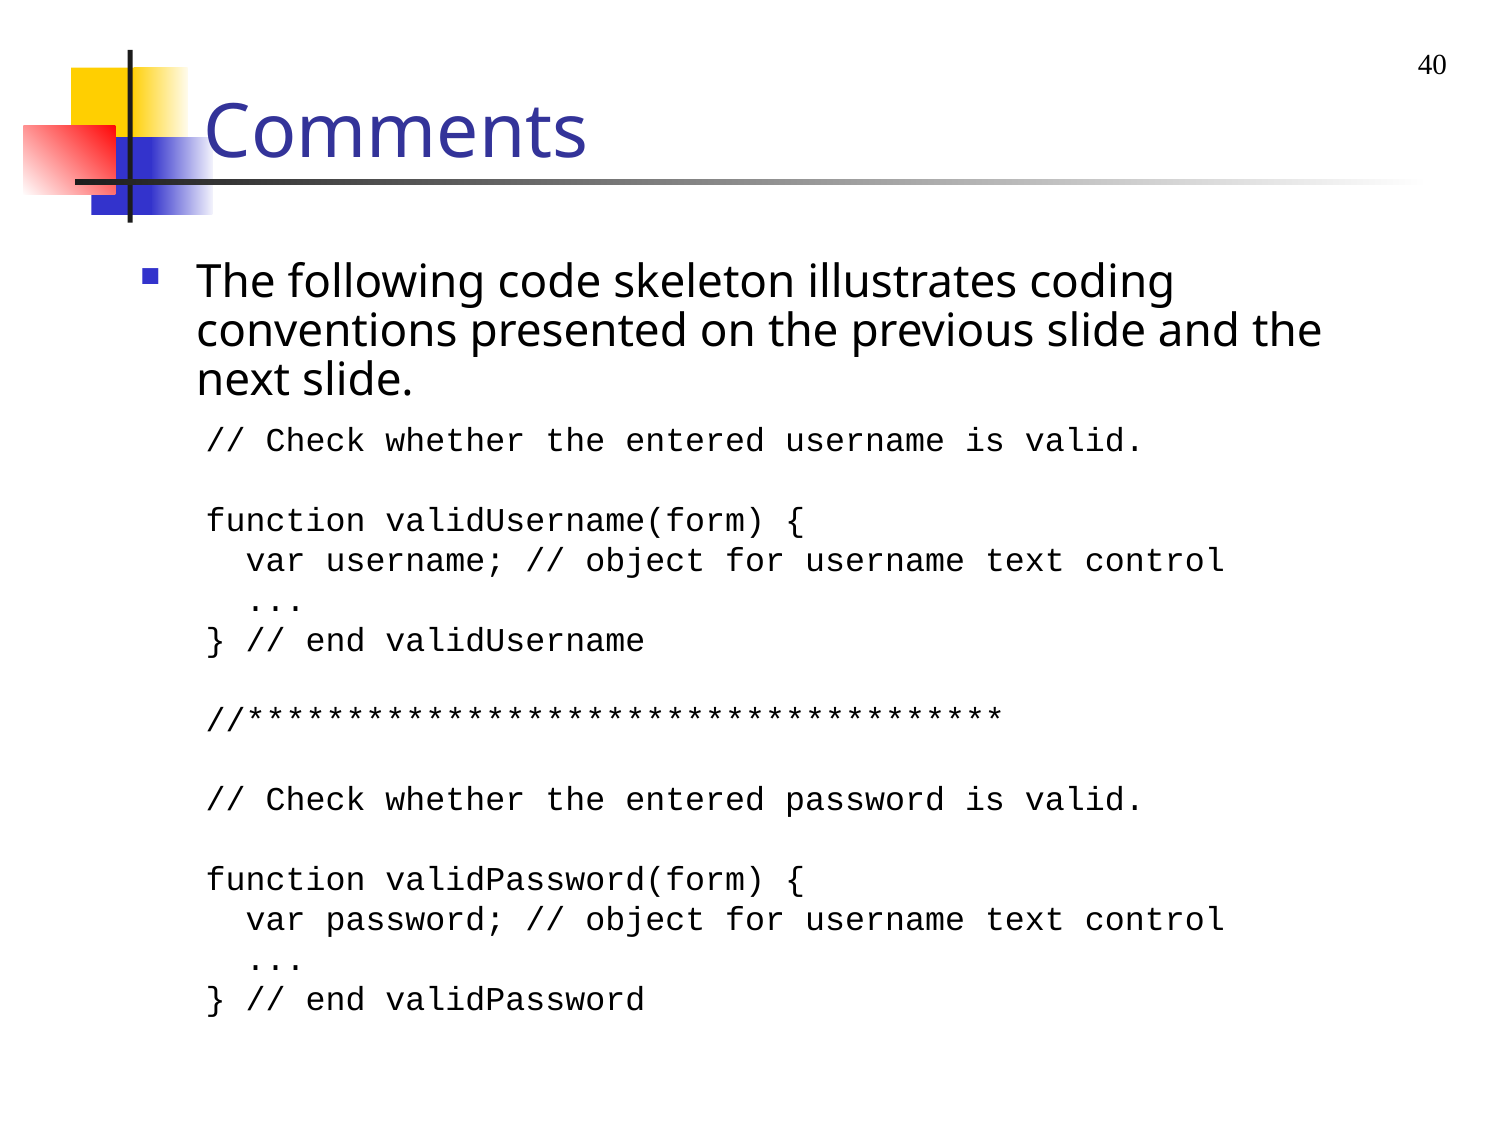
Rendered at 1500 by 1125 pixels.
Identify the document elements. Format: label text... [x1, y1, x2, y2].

slide_number 40 [1399, 37, 1463, 101]
list The following code skeleton illustrates coding conventions presented on the previous slide and the next slide. // Check whether the entered username is valid. function validUsername(form) { var username; // object for username text control ... } // end validUsername //************************************** // Check whether the entered password is valid. function validPassword(form) { var password; // object for username text control ... } // end validPassword [125, 249, 1400, 1088]
title Comments [188, 55, 1338, 180]
